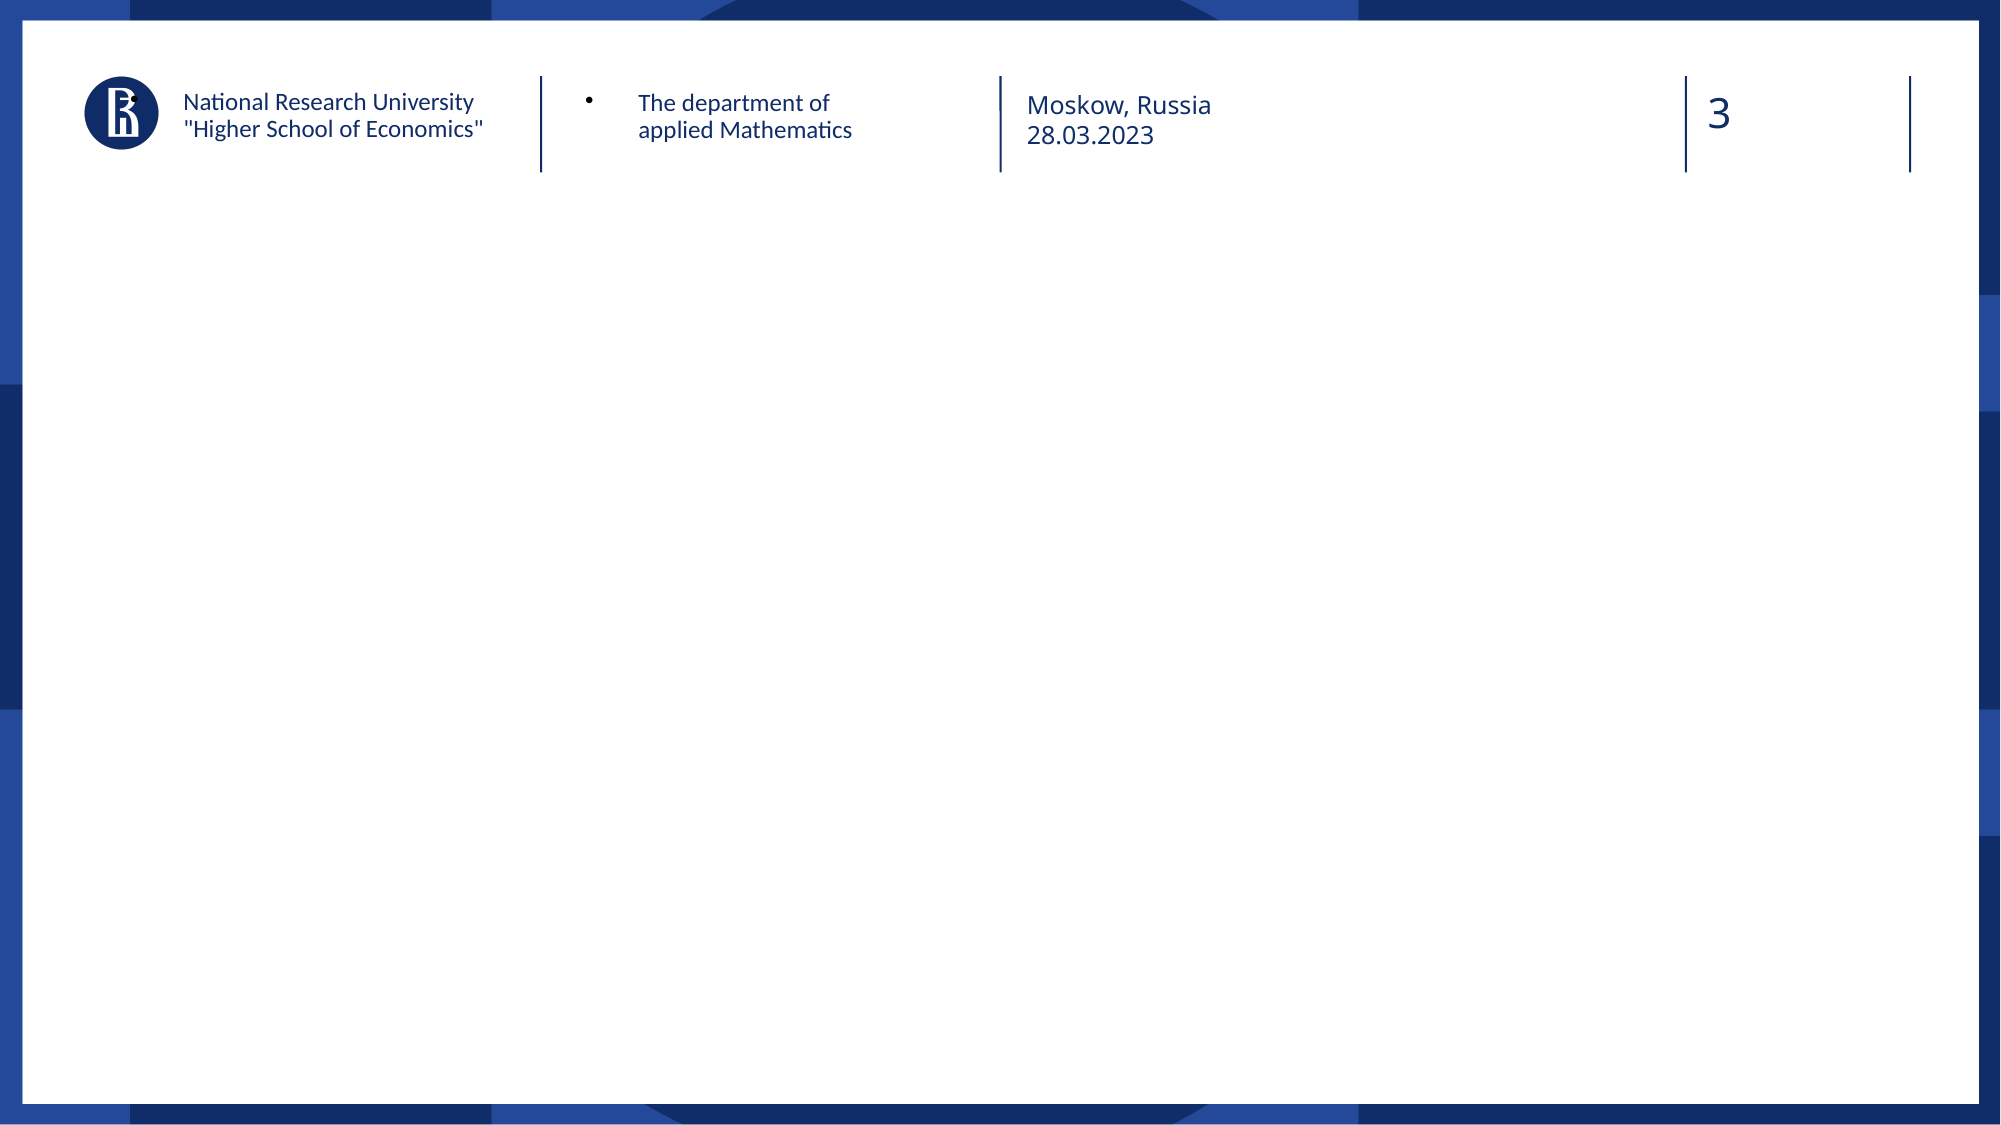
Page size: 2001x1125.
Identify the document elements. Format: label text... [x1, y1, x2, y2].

list National Research University "Higher School of Economics" [112, 88, 500, 157]
list Moskow, Russia 28.03.2023 [1026, 90, 1367, 157]
list The department of applied Mathematics [567, 90, 907, 157]
picture [0, 0, 2001, 1125]
